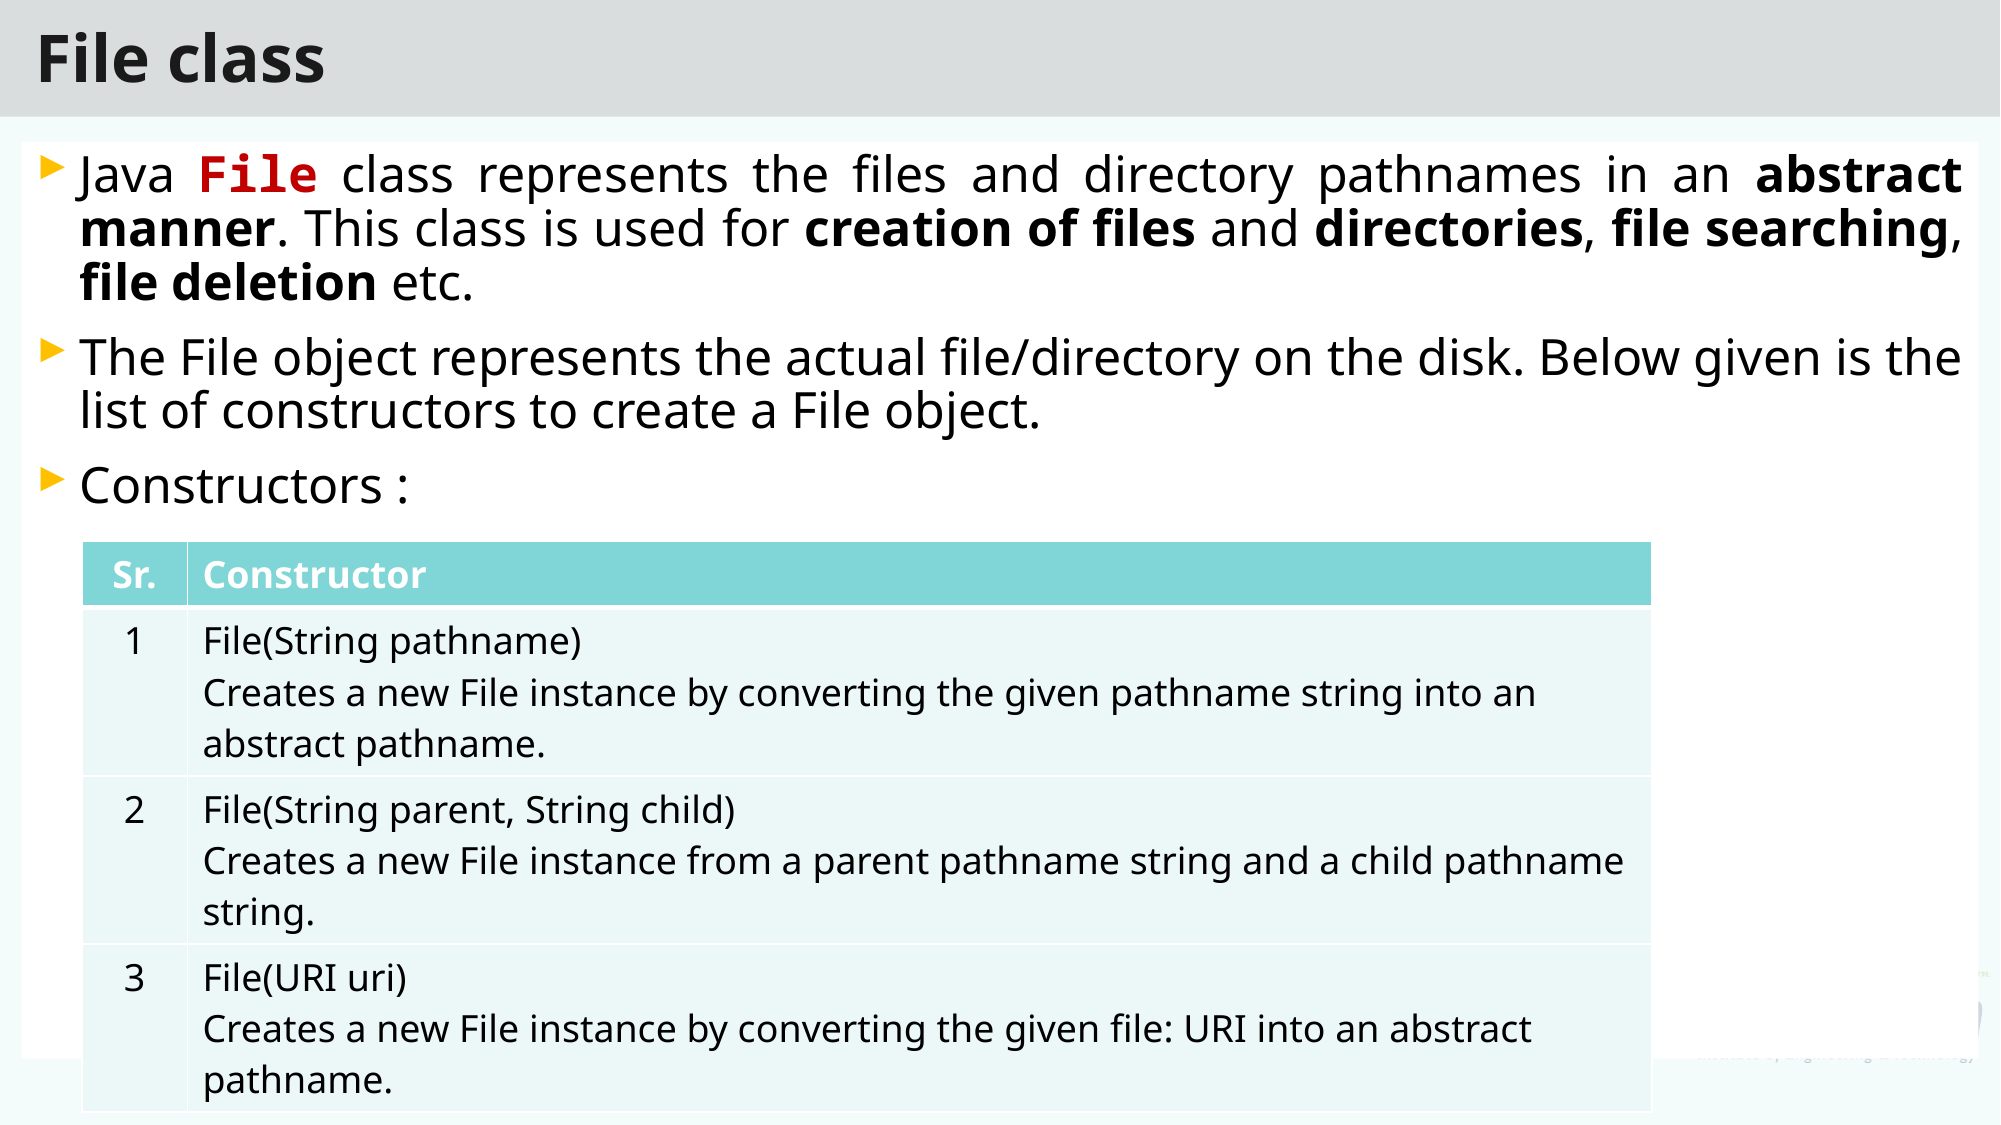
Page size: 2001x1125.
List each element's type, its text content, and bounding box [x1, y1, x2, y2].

table_header Sr. [83, 542, 187, 605]
table_cell 3 [83, 945, 187, 1111]
list Java File class represents the files and directory pathnames in an abstract manner. This class is used for creation of files and directories, file searching, file deletion etc. The File object represents the actual file/directory on the disk. Below given is the list of constructors to create a File object. Constructors : [21, 141, 1979, 1059]
table_header Constructor [188, 542, 1651, 605]
table_cell File(String parent, String child) Creates a new File instance from a parent pathname string and a child pathname string. [188, 777, 1651, 943]
table_cell File(String pathname) Creates a new File instance by converting the given pathname string into an abstract pathname. [188, 610, 1651, 775]
table_cell File(URI uri) Creates a new File instance by converting the given file: URI into an abstract pathname. [188, 945, 1651, 1111]
table_cell 2 [83, 777, 187, 943]
text_box [0, 117, 2000, 1125]
table_cell 1 [83, 610, 187, 775]
title File class [0, 0, 2000, 117]
